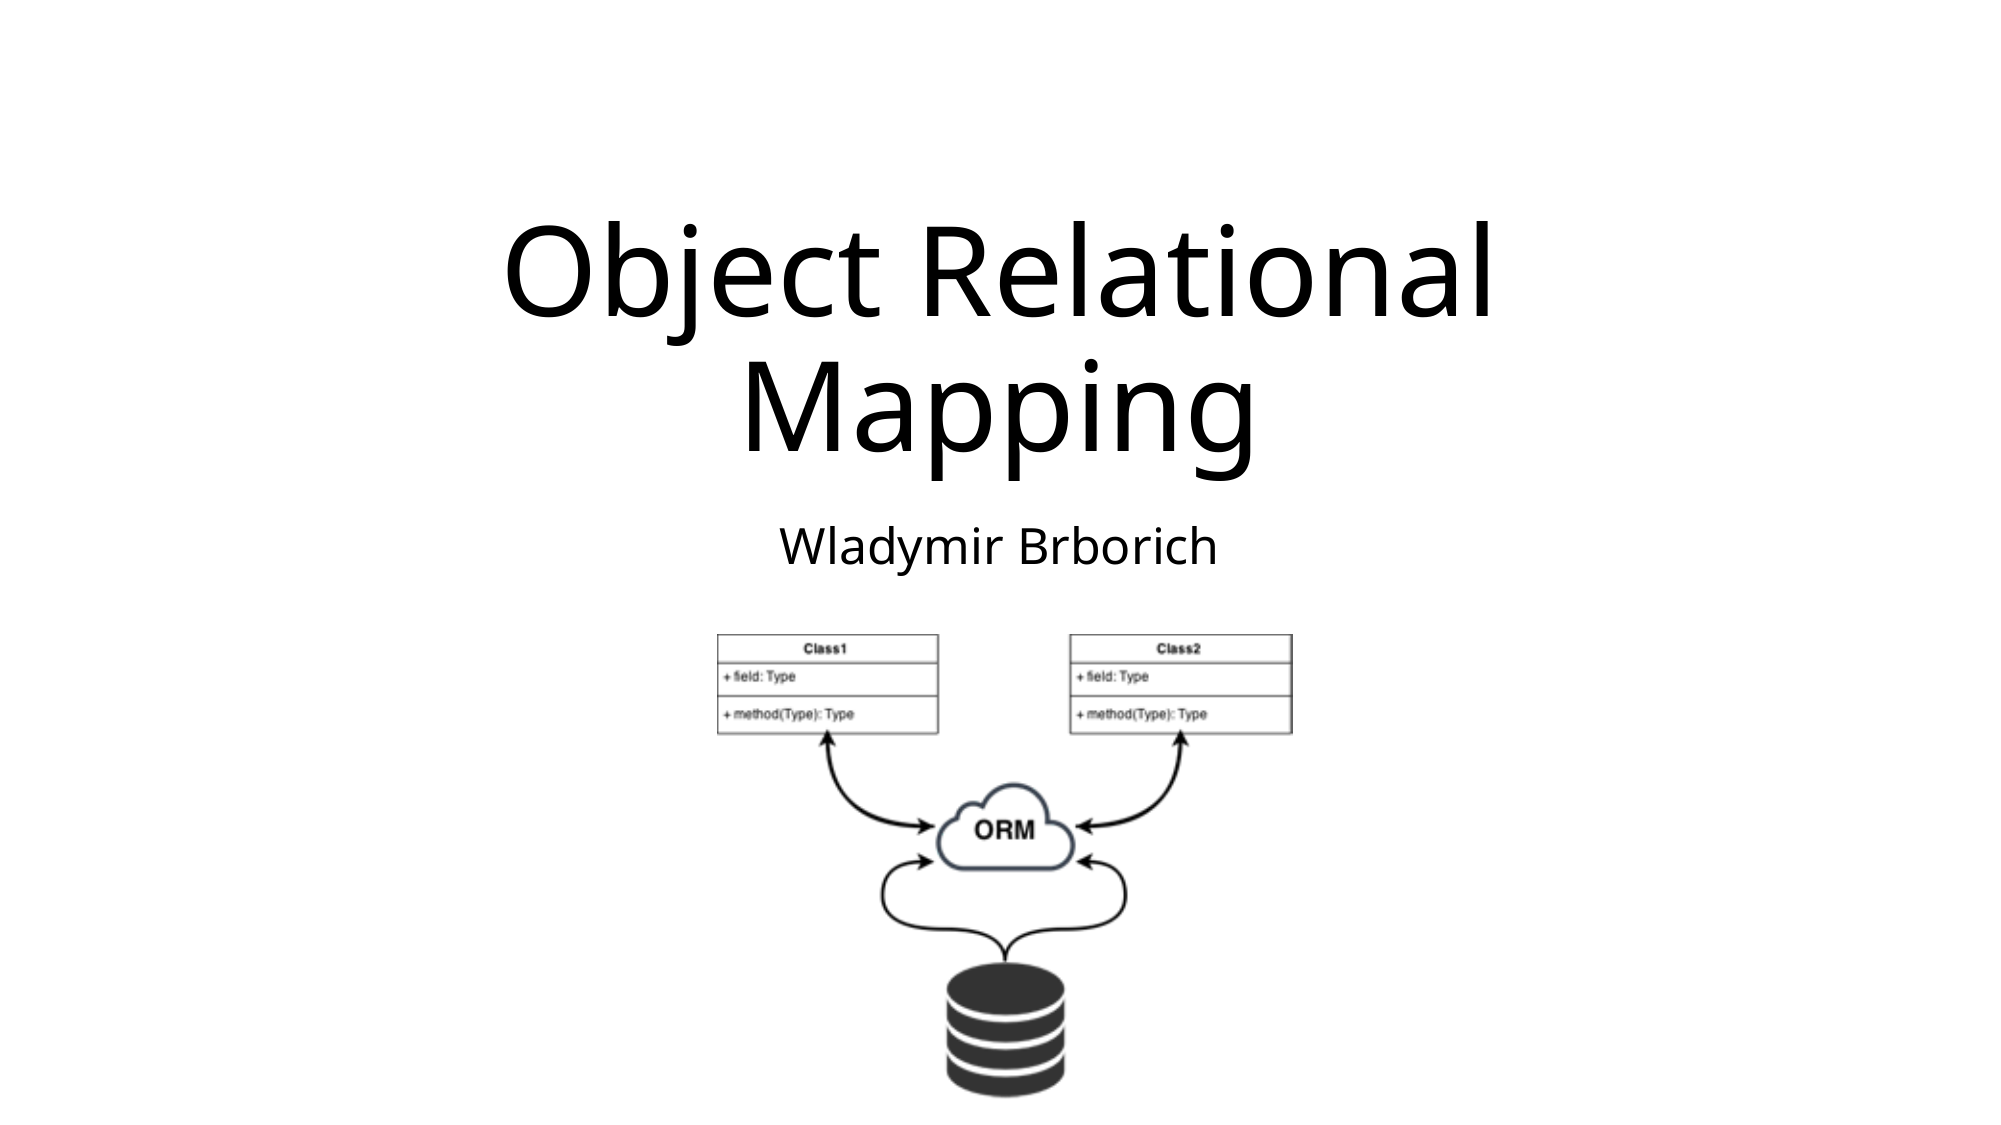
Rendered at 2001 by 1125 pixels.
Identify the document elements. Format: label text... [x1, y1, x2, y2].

title Object Relational Mapping [249, 94, 1750, 486]
picture [716, 634, 1293, 1107]
subtitle Wladymir Brborich [249, 513, 1750, 786]
